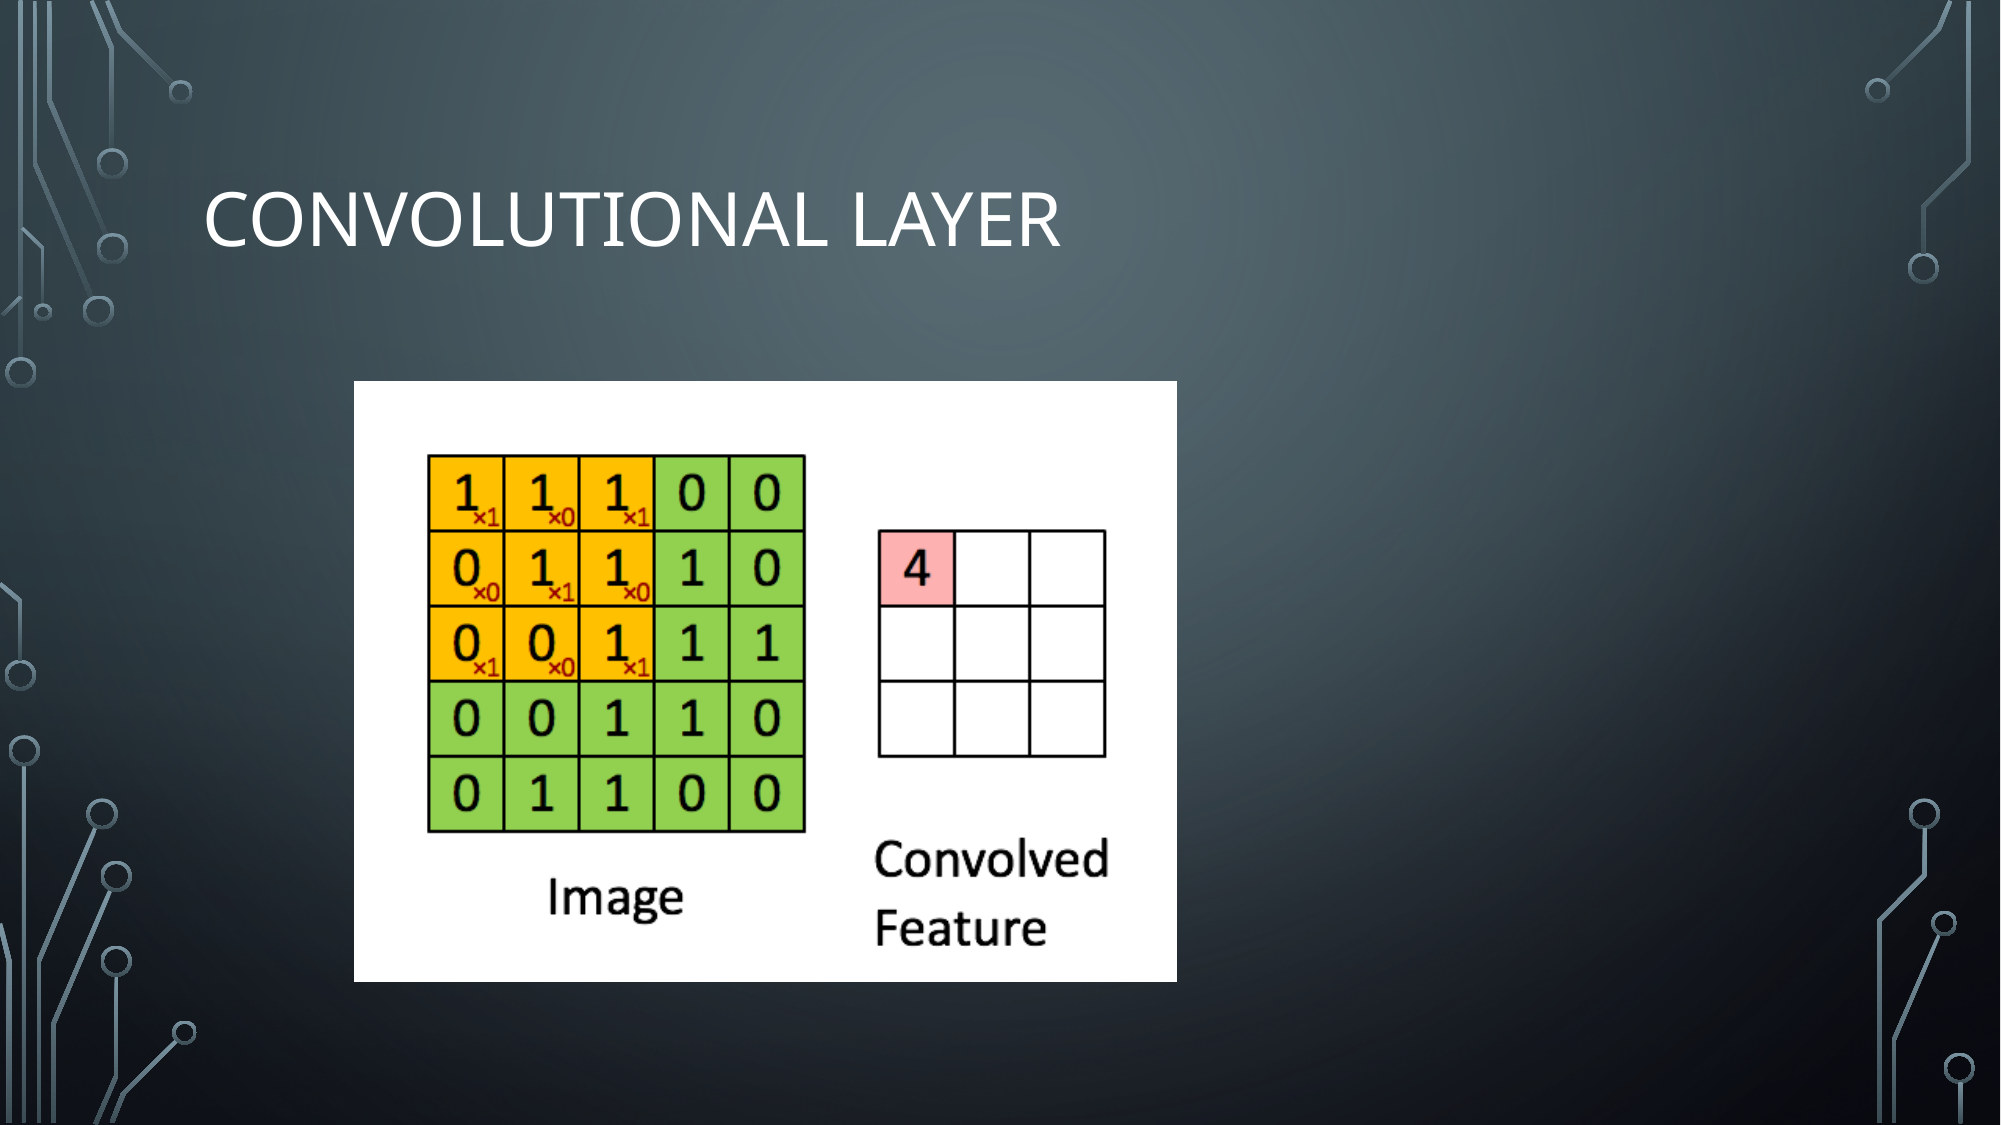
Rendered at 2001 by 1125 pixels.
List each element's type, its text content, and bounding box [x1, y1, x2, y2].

title Convolutional layer [187, 101, 1813, 344]
picture [354, 381, 1177, 982]
